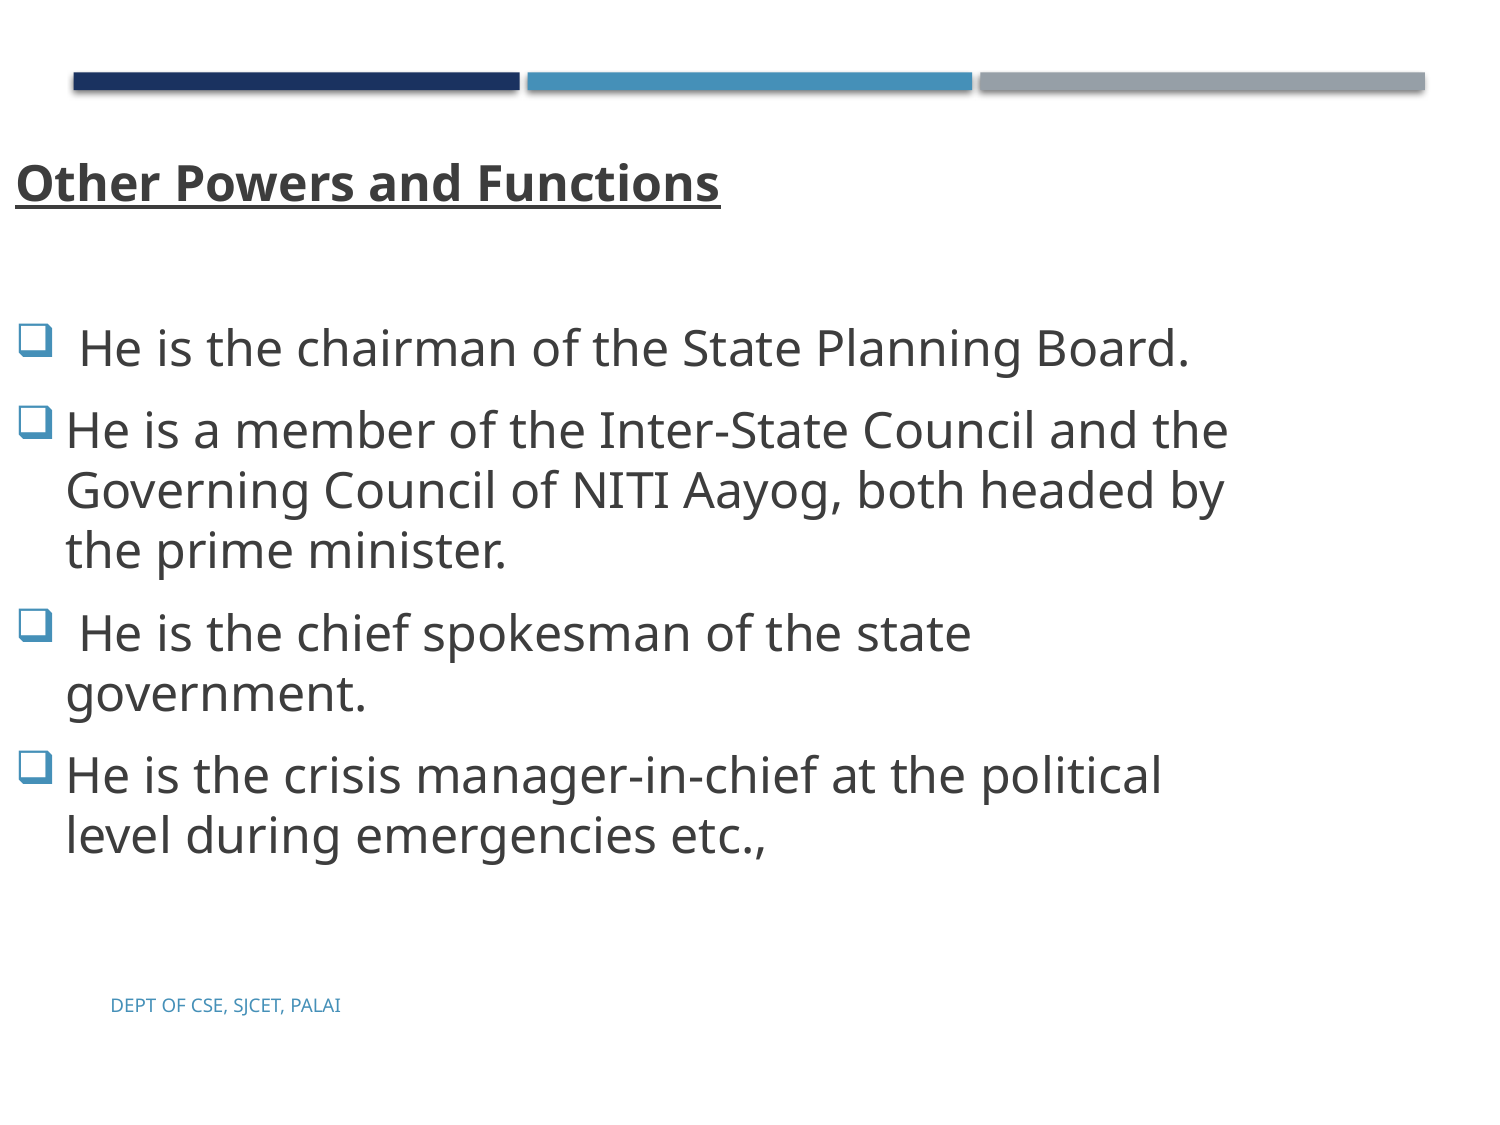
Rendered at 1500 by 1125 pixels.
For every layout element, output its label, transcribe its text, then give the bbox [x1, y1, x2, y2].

footer Dept of CSE, SJCET, Palai [95, 1005, 895, 1037]
list Other Powers and Functions He is the chairman of the State Planning Board. He is a member of the Inter-State Council and the Governing Council of NITI Aayog, both headed by the prime minister. He is the chief spokesman of the state government. He is the crisis manager-in-chief at the political level during emergencies etc., [0, 75, 1263, 1005]
